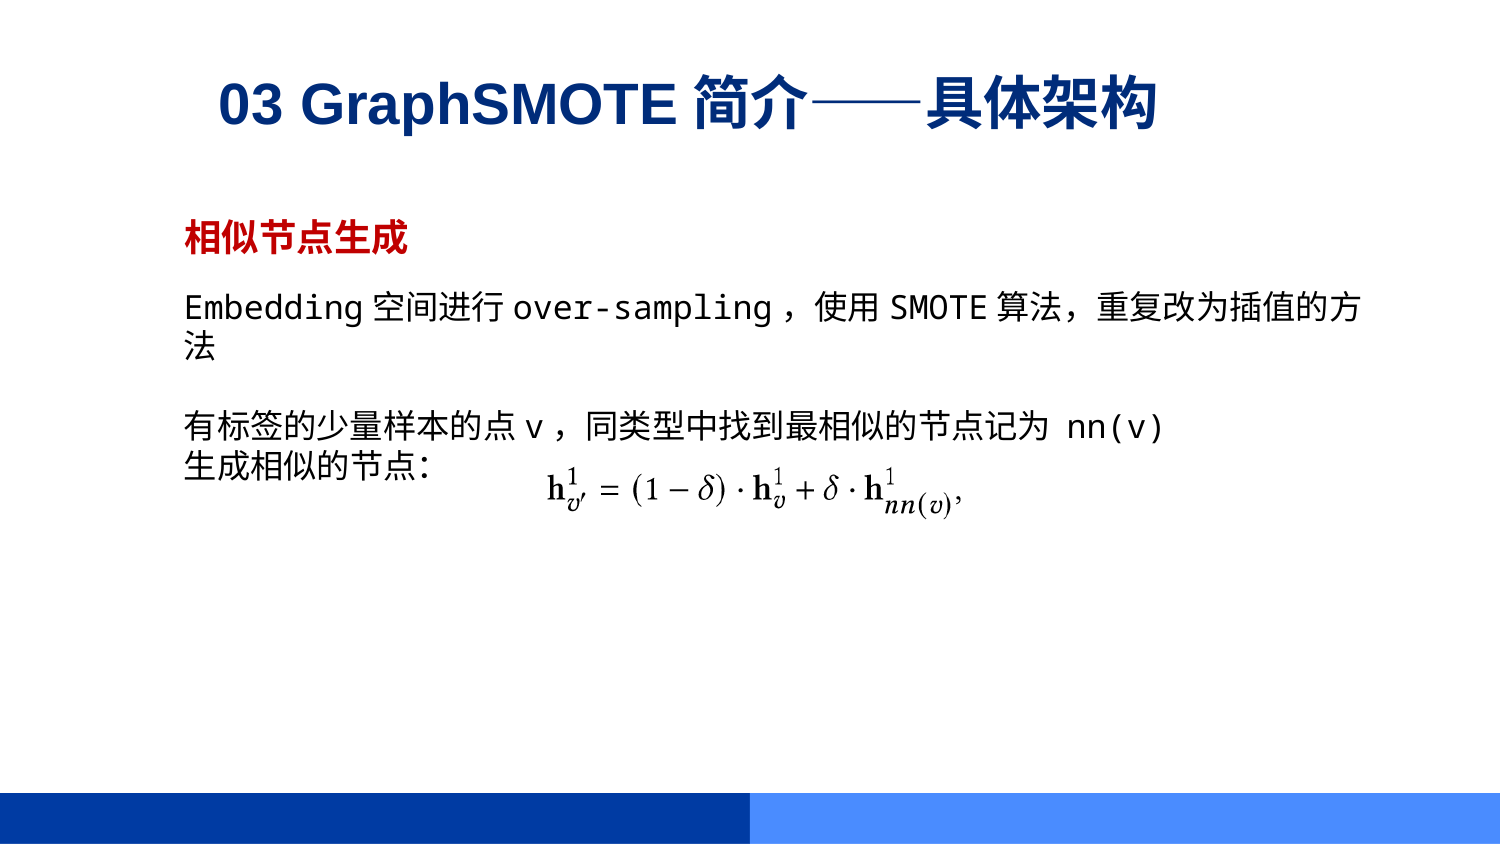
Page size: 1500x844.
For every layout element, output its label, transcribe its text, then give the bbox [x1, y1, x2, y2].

text_box [0, 793, 749, 844]
text_box [749, 793, 1500, 844]
title 03 GraphSMOTE简介——具体架构 [56, 50, 1321, 205]
picture [525, 454, 975, 525]
text_box 相似节点生成 [169, 199, 744, 267]
text_box Embedding空间进行over-sampling，使用SMOTE算法，重复改为插值的方法 有标签的少量样本的点v，同类型中找到最相似的节点记为 nn(v) 生成相似的节点： [169, 278, 1401, 493]
